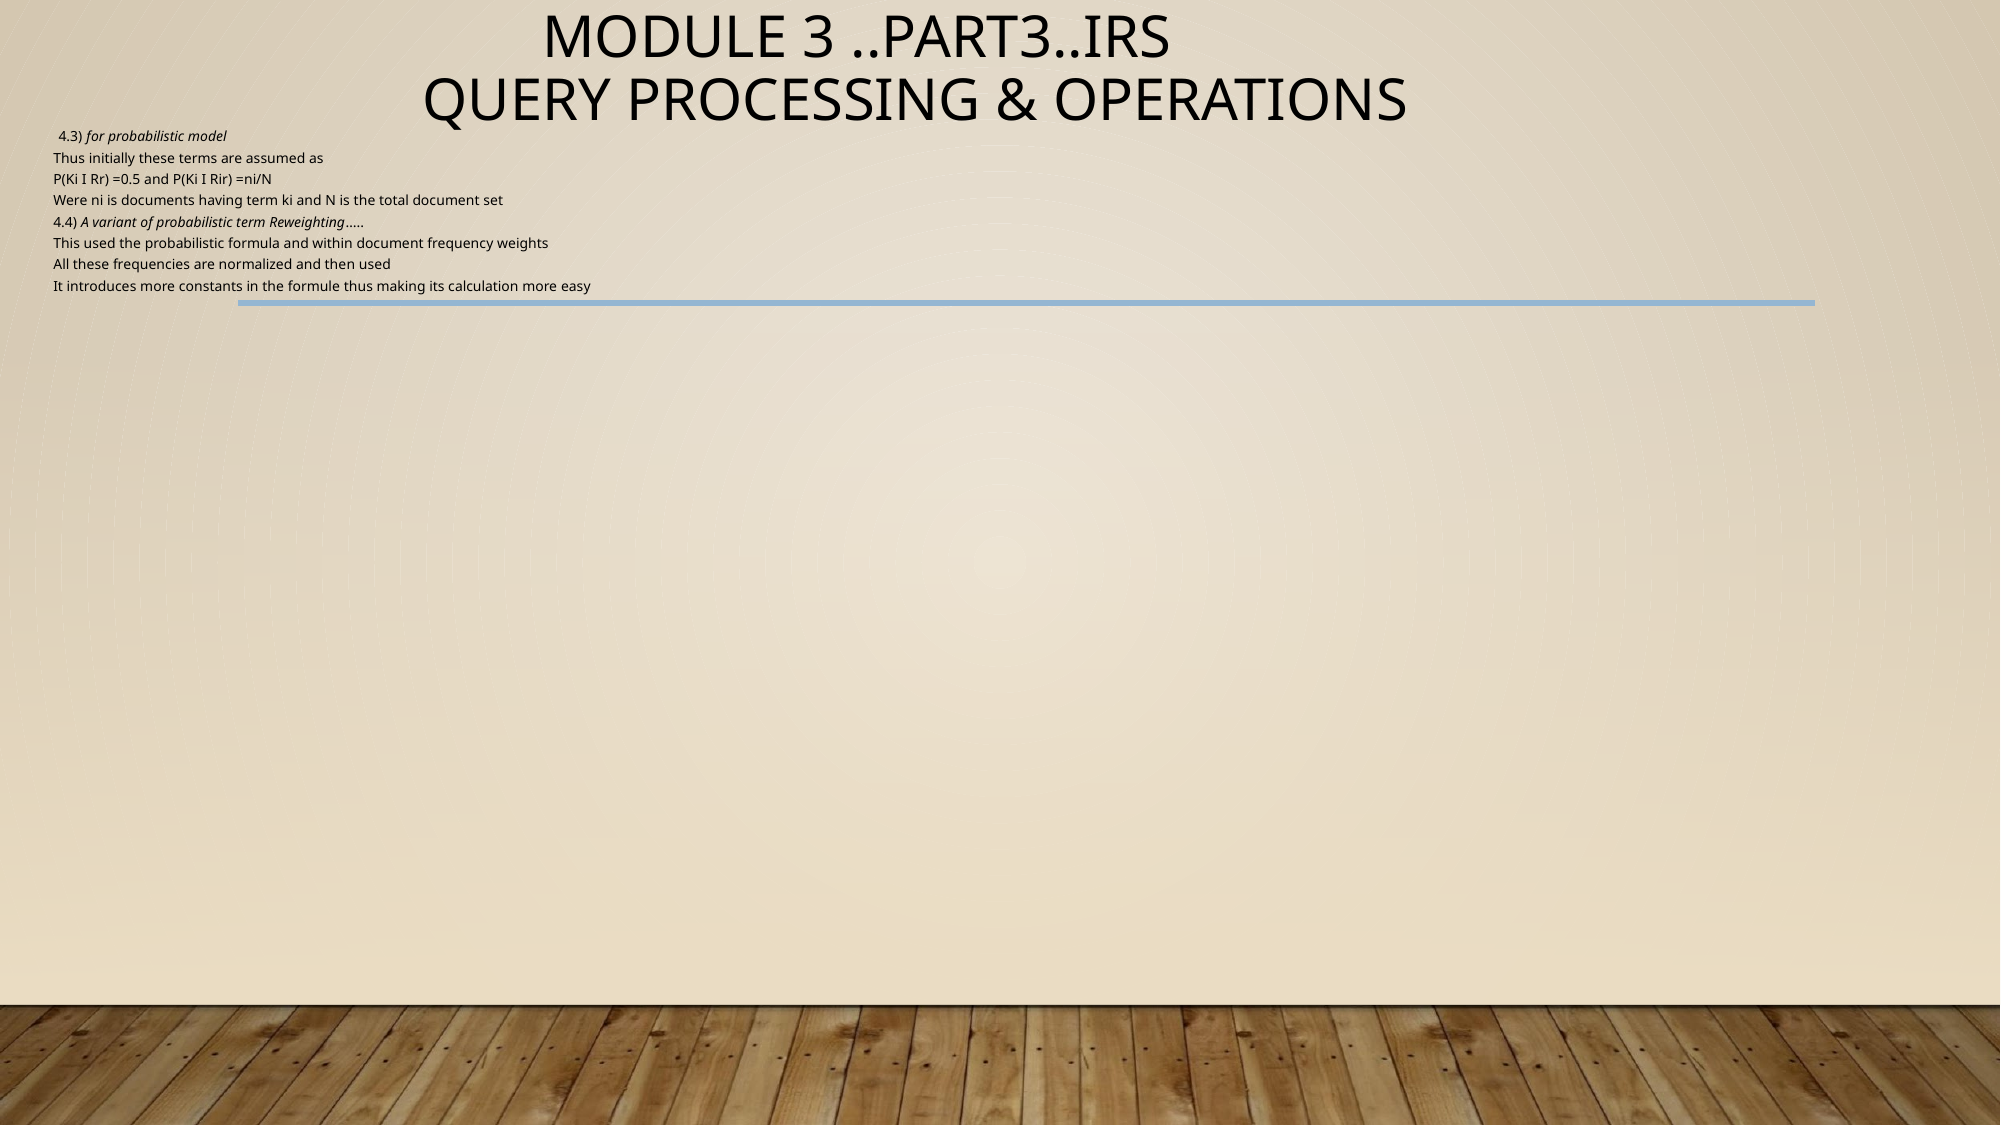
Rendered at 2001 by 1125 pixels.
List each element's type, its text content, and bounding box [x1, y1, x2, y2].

list 4.3) for probabilistic model Thus initially these terms are assumed as P(Ki I Rr) =0.5 and P(Ki I Rir) =ni/N Were ni is documents having term ki and N is the total document set 4.4) A variant of probabilistic term Reweighting….. This used the probabilistic formula and within document frequency weights All these frequencies are normalized and then used It introduces more constants in the formule thus making its calculation more easy [38, 116, 1976, 1030]
picture [0, 1005, 2000, 1125]
title MODULE 3 ..PART3..IRS QUERY PROCESSING & OPERATIONS [212, 0, 1788, 116]
